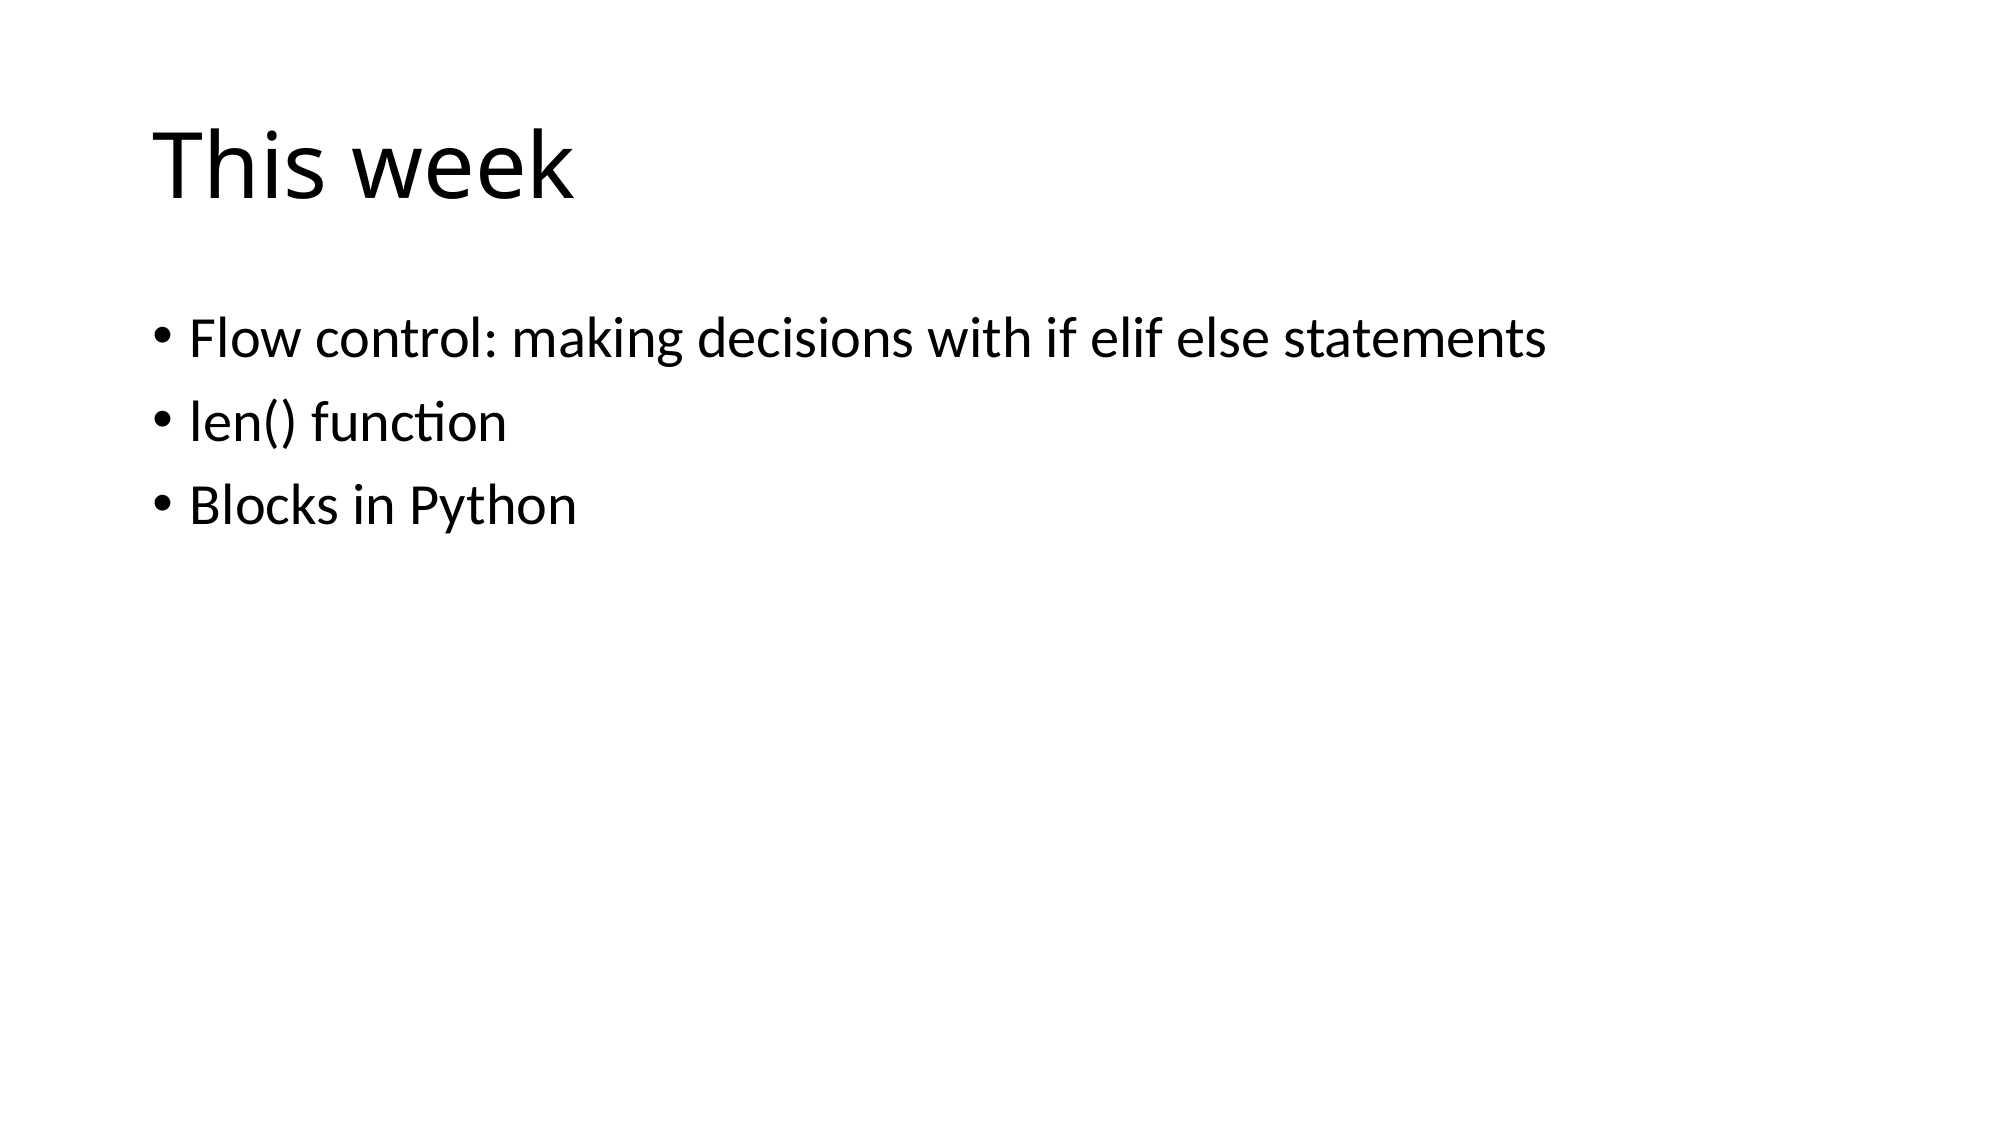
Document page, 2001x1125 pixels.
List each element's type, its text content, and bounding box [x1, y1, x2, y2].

list Flow control: making decisions with if elif else statements len() function Blocks in Python [137, 299, 1863, 1014]
title This week [137, 59, 1863, 278]
